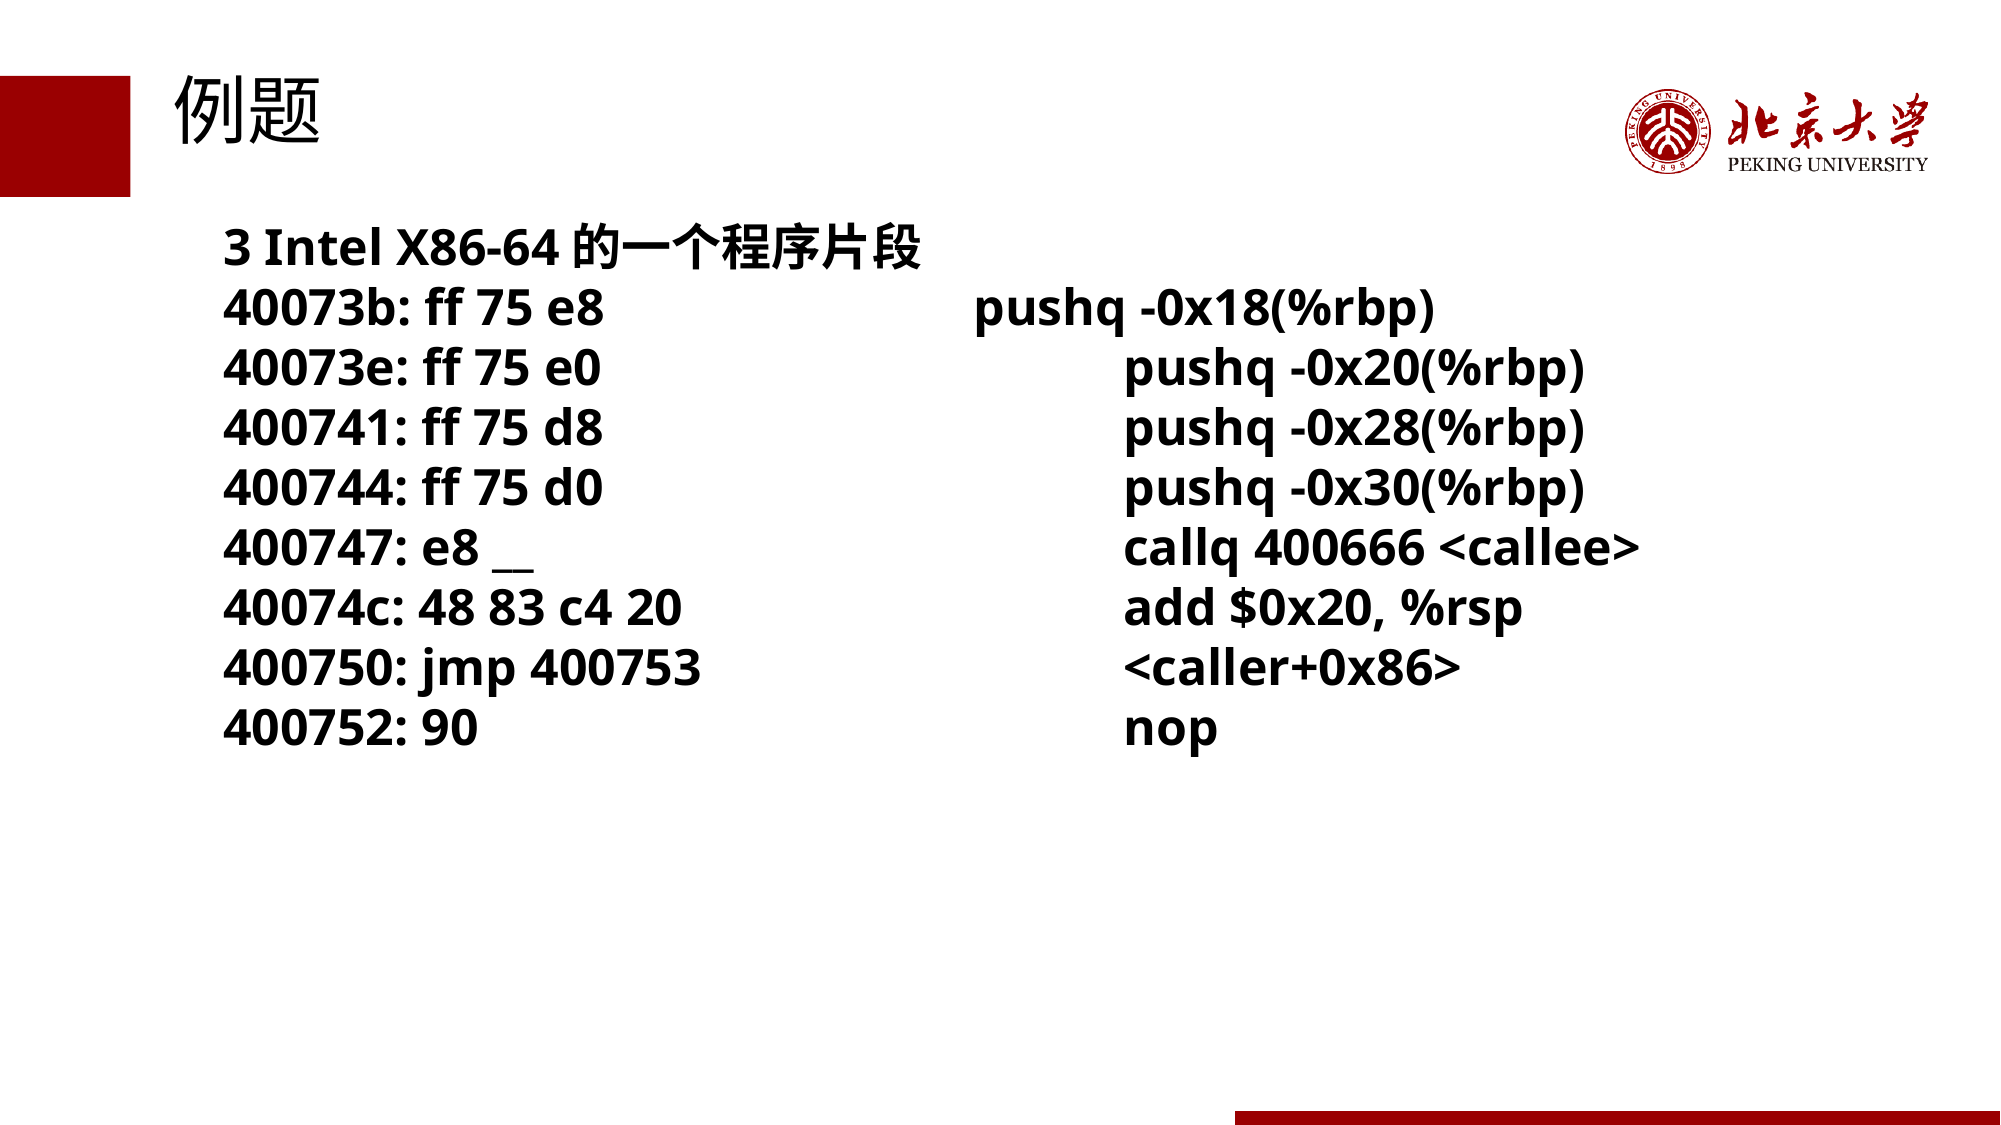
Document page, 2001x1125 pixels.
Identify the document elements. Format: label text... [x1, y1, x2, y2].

picture [1625, 89, 1928, 174]
text_box 3 Intel X86-64的一个程序片段 40073b: ff 75 e8 pushq -0x18(%rbp) 40073e: ff 75 e0 pushq -0x20(%rbp) 400741: ff 75 d8 pushq -0x28(%rbp) 400744: ff 75 d0 pushq -0x30(%rbp) 400747: e8 __ callq 400666 <callee> 40074c: 48 83 c4 20 add $0x20, %rsp 400750: jmp 400753 <caller+0x86> 400752: 90 nop [208, 208, 1738, 986]
text_box [0, 75, 131, 197]
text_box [157, 55, 995, 214]
text_box [1235, 1111, 2000, 1125]
